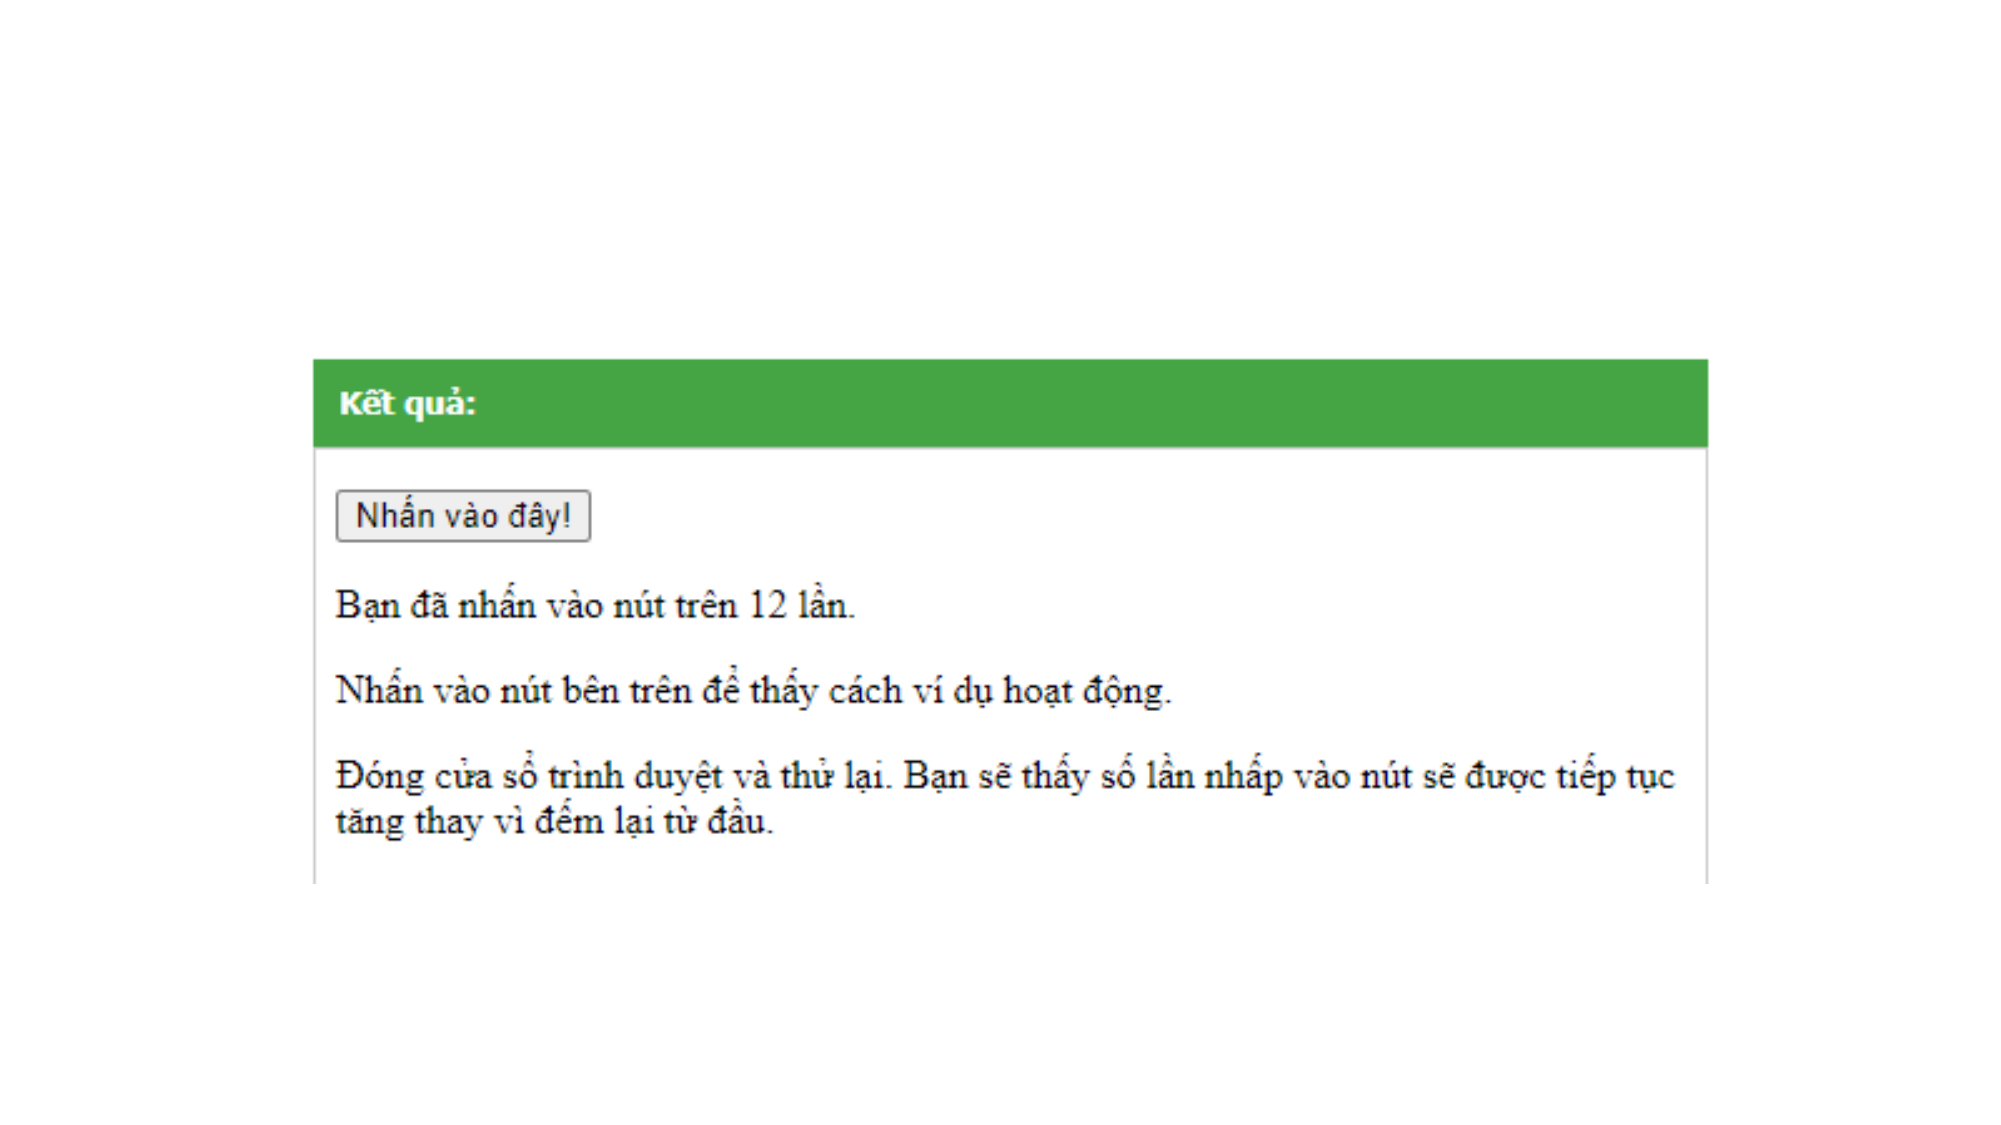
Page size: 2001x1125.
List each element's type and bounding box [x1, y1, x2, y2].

list [304, 350, 1724, 884]
